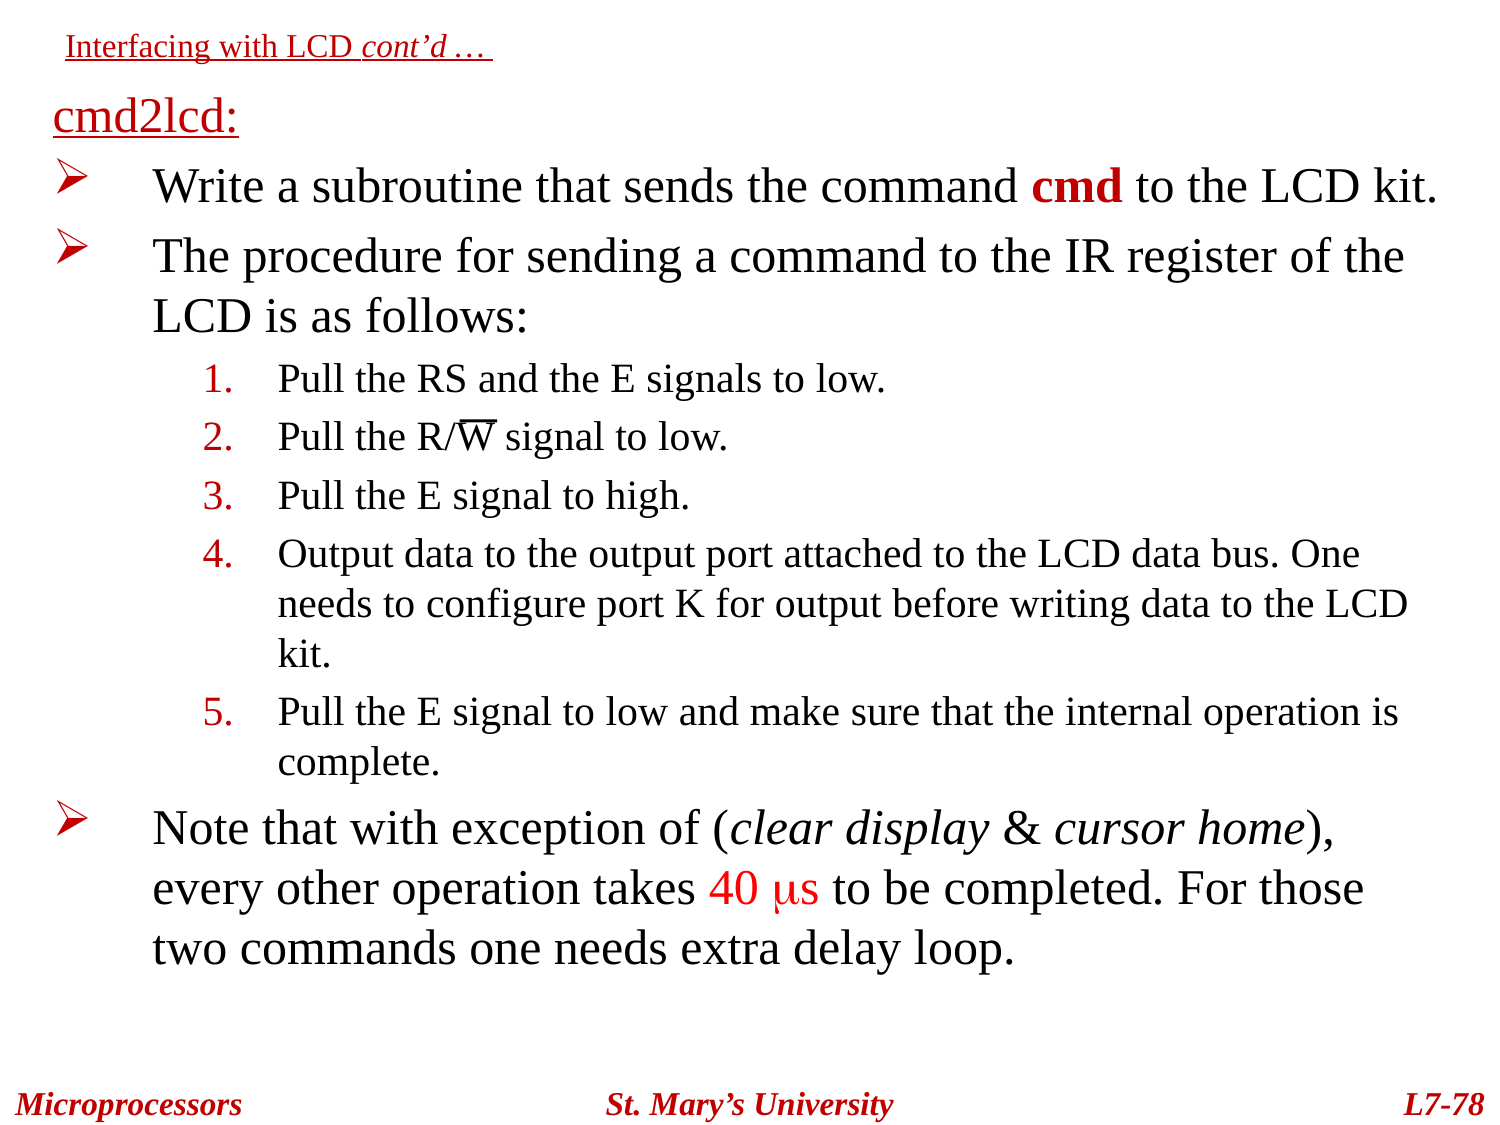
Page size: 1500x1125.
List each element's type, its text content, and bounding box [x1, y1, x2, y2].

footer St. Mary’s University [512, 1074, 988, 1125]
text_box cmd2lcd: Write a subroutine that sends the command cmd to the LCD kit. The procedure for sending a command to the IR register of the LCD is as follows: Pull the RS and the E signals to low. Pull the R/W signal to low. Pull the E signal to high. Output data to the output port attached to the LCD data bus. One needs to configure port K for output before writing data to the LCD kit. Pull the E signal to low and make sure that the internal operation is complete. Note that with exception of (clear display & cursor home), every other operation takes 40 s to be completed. For those two commands one needs extra delay loop. [37, 74, 1463, 1063]
slide_number L7-78 [1262, 1074, 1500, 1125]
slide_number Microprocessors [0, 1074, 301, 1125]
text_box Interfacing with LCD cont’d … [49, 12, 1325, 74]
